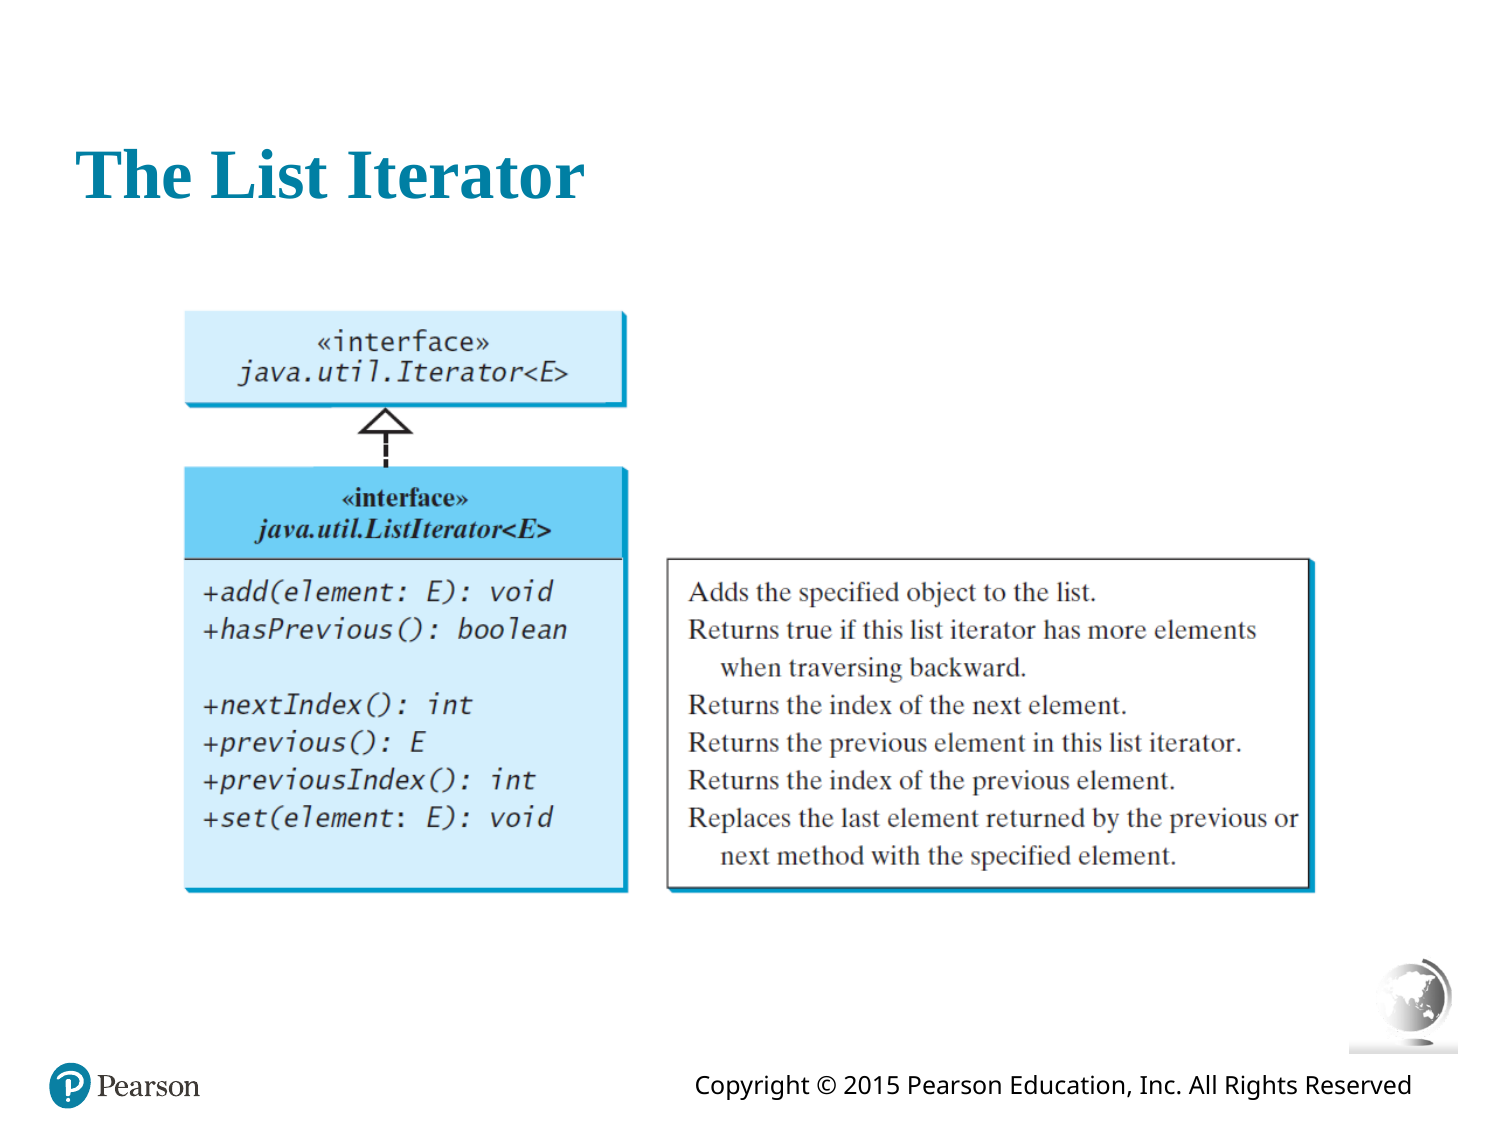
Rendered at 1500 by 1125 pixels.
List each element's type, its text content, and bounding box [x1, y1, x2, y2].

picture [178, 299, 1322, 901]
title The List Iterator [75, 35, 1425, 213]
picture [1349, 955, 1458, 1054]
